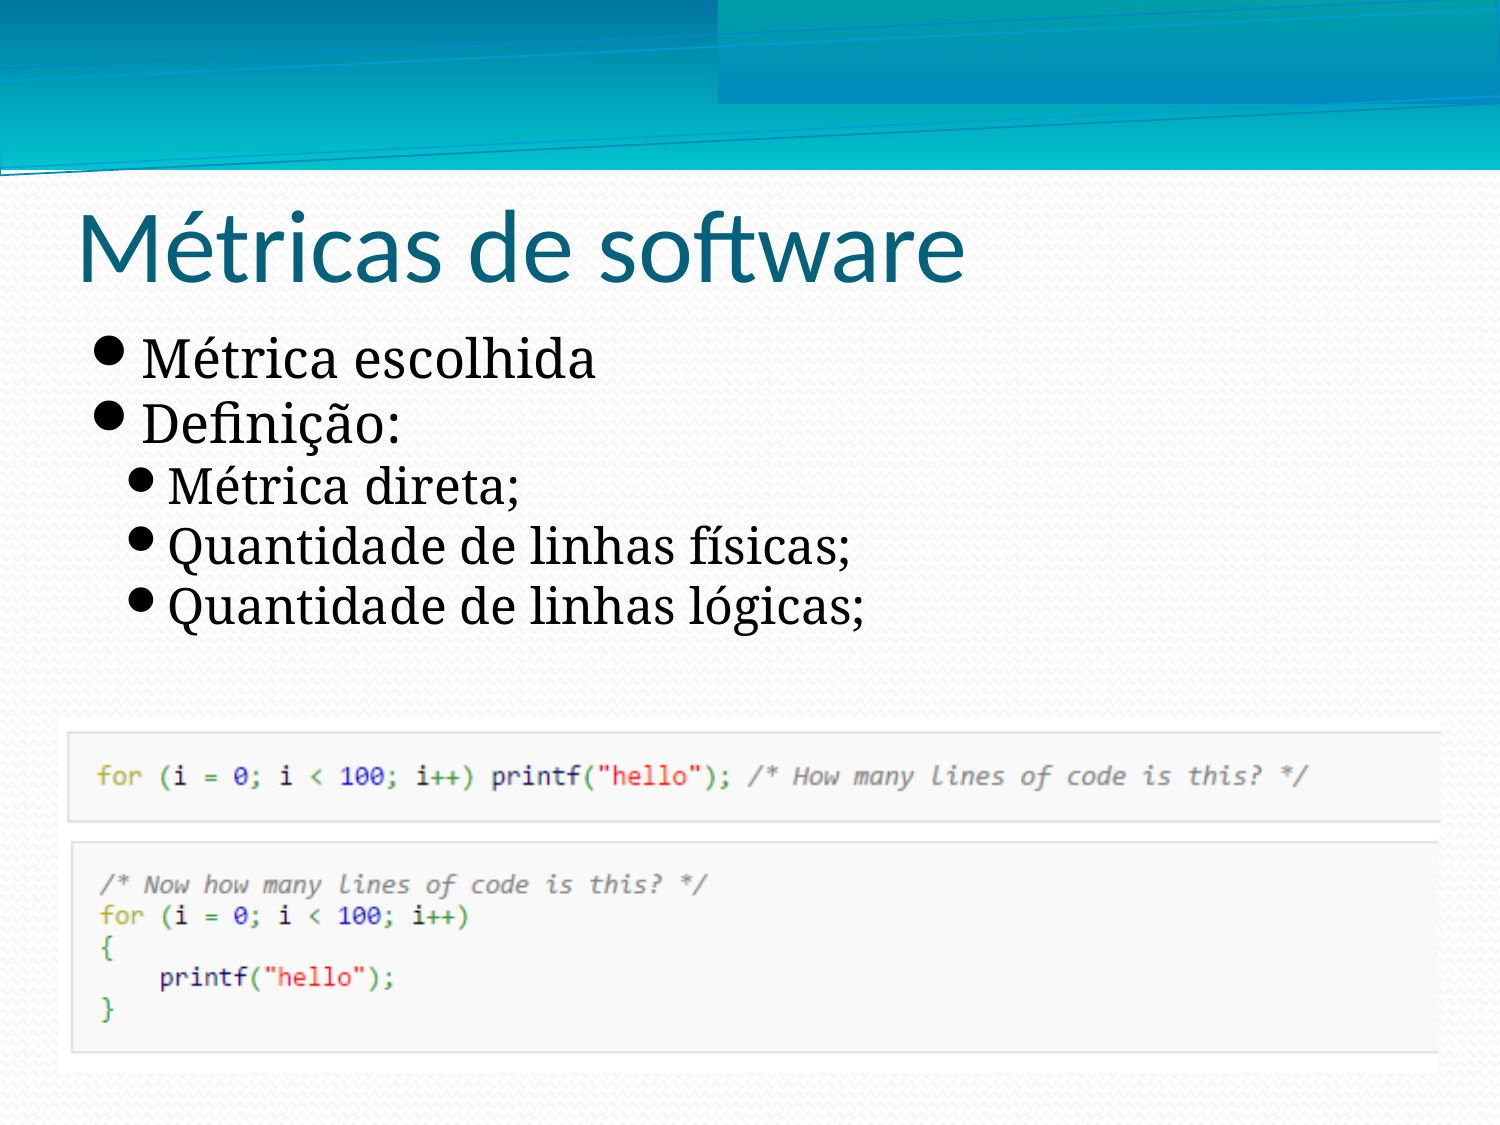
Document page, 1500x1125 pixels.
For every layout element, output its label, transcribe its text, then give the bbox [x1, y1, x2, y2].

picture [2, 169, 75, 173]
picture [0, 169, 1500, 1125]
text_box Métrica escolhida Definição: Métrica direta; Quantidade de linhas físicas; Quantidade de linhas lógicas; [75, 317, 1425, 716]
text_box Métricas de software [75, 115, 1425, 303]
